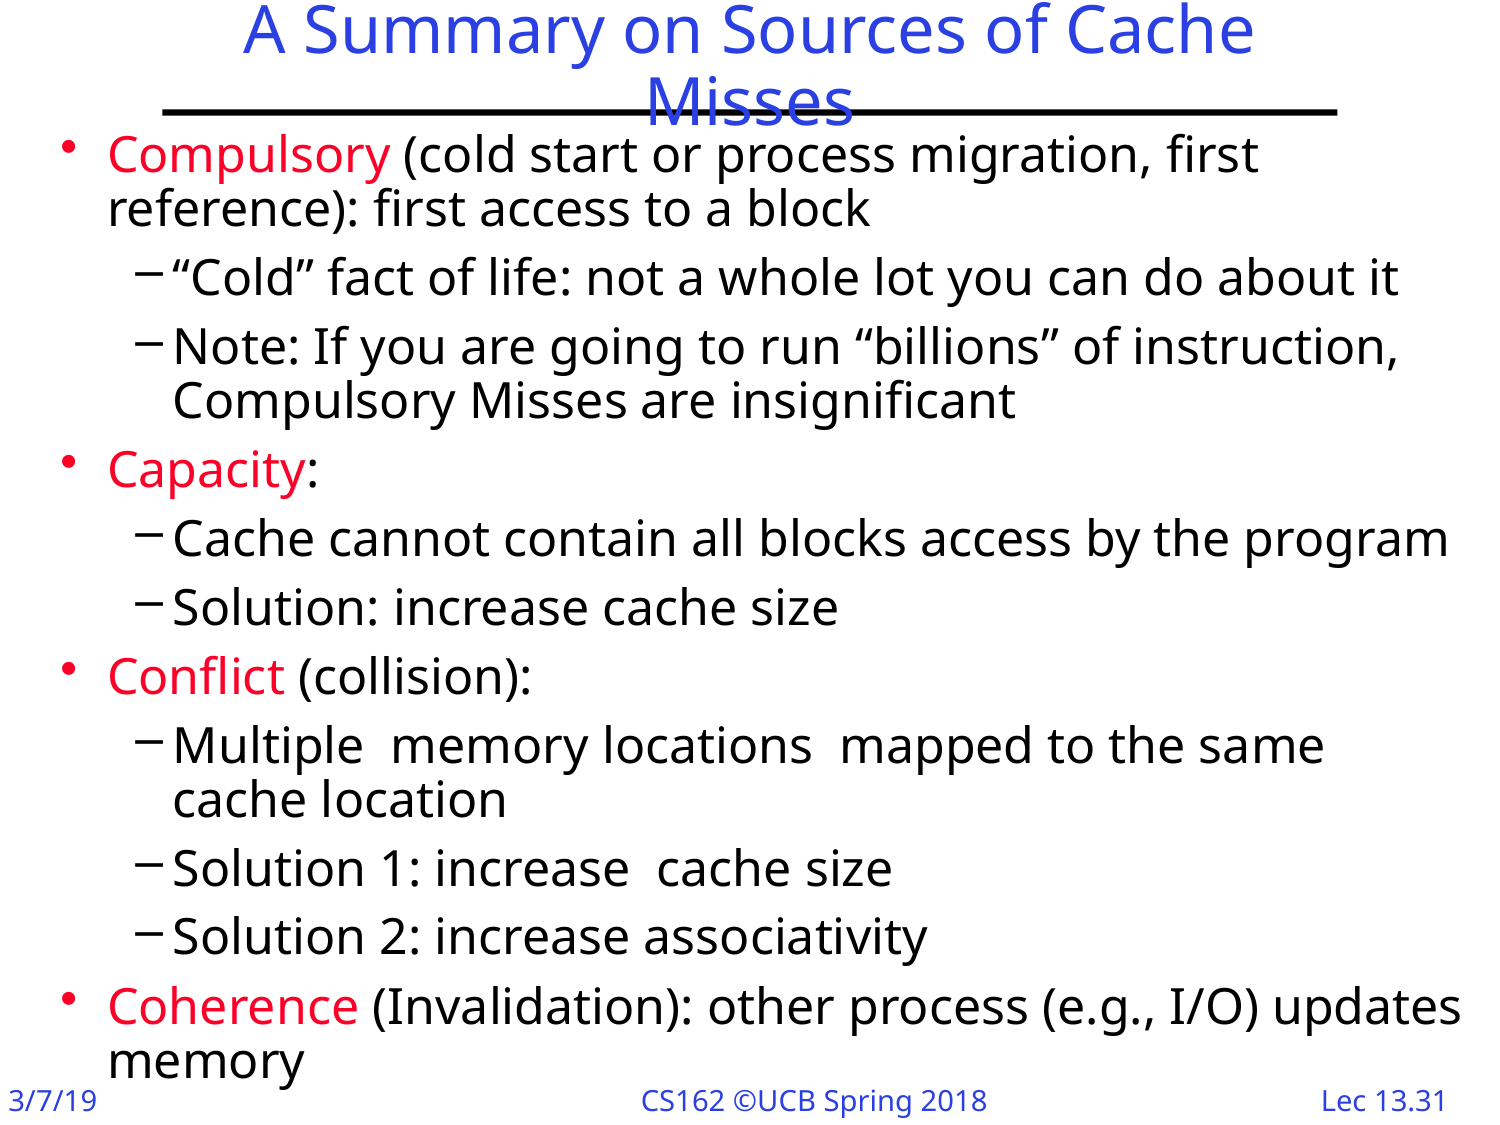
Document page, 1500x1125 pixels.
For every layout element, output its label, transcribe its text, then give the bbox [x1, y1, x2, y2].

title A Summary on Sources of Cache Misses [125, 37, 1375, 98]
list Compulsory (cold start or process migration, first reference): first access to a block “Cold” fact of life: not a whole lot you can do about it Note: If you are going to run “billions” of instruction, Compulsory Misses are insignificant Capacity: Cache cannot contain all blocks access by the program Solution: increase cache size Conflict (collision): Multiple memory locations mapped to the same cache location Solution 1: increase cache size Solution 2: increase associativity Coherence (Invalidation): other process (e.g., I/O) updates memory [50, 125, 1475, 1094]
